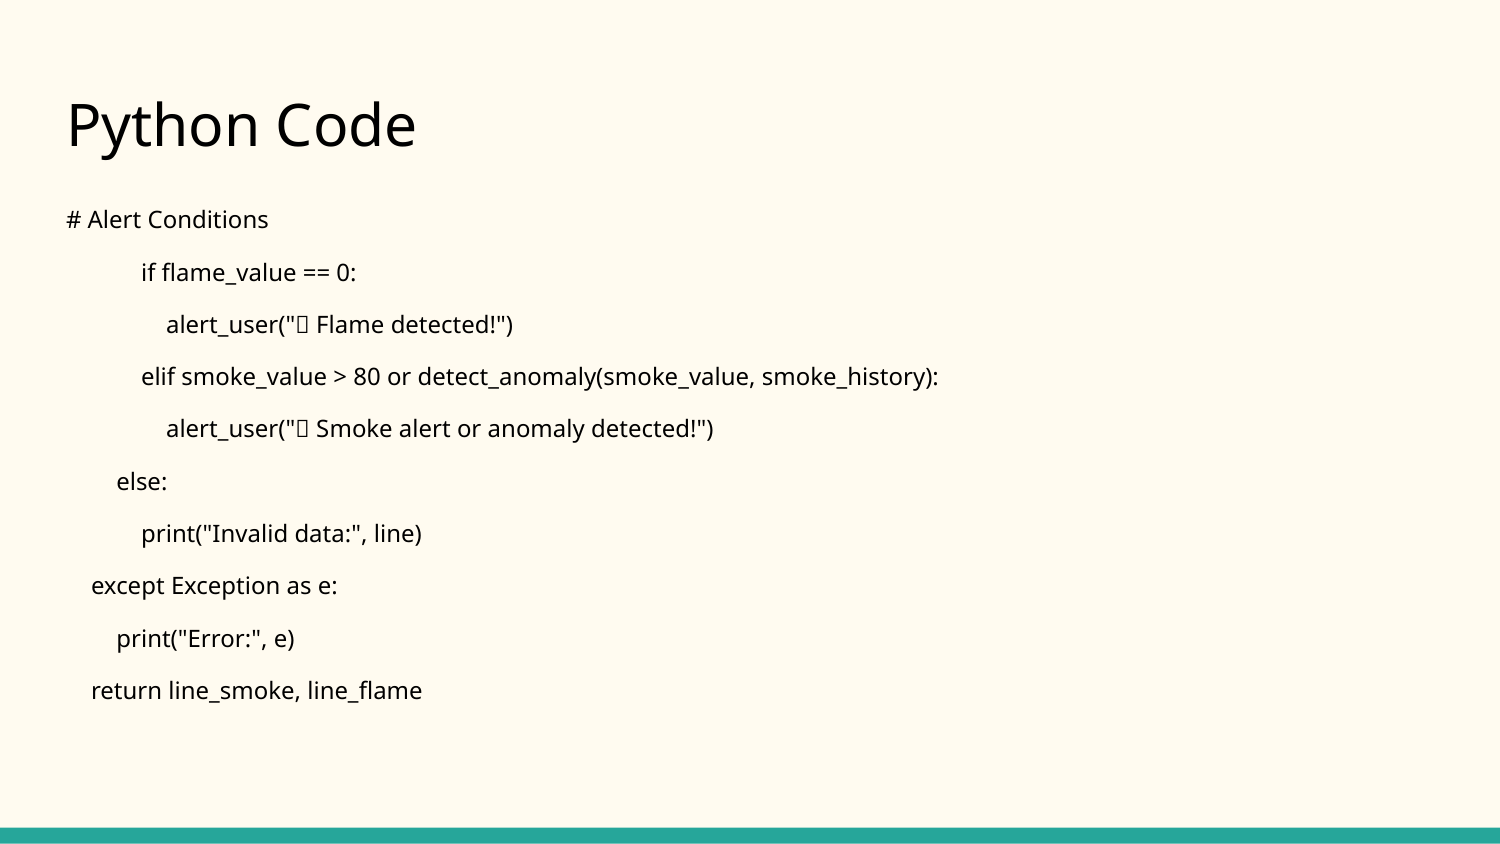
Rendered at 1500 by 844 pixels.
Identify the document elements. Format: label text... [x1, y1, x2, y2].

list # Alert Conditions if flame_value == 0: alert_user("🔥 Flame detected!") elif smoke_value > 80 or detect_anomaly(smoke_value, smoke_history): alert_user("💨 Smoke alert or anomaly detected!") else: print("Invalid data:", line) except Exception as e: print("Error:", e) return line_smoke, line_flame [51, 192, 1449, 750]
title Python Code [51, 72, 1449, 174]
